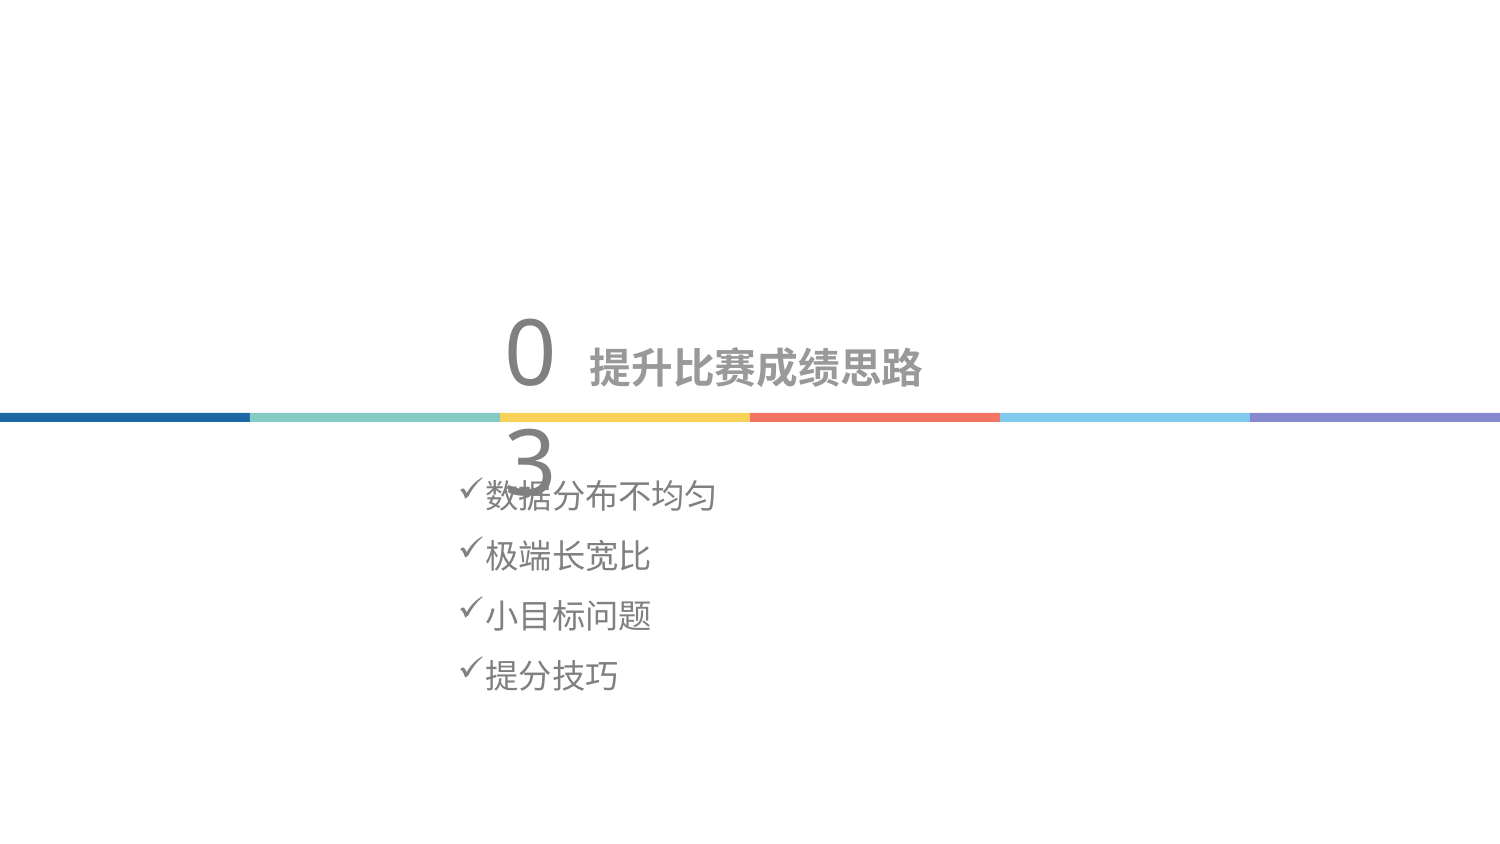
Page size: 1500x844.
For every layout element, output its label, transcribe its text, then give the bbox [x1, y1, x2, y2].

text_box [0, 412, 1500, 423]
text_box 提升比赛成绩思路 [597, 334, 1426, 400]
text_box 数据分布不均匀 极端长宽比 小目标问题 提分技巧 [442, 447, 1010, 703]
text_box 03 [466, 430, 597, 447]
text_box 03 [466, 286, 597, 411]
